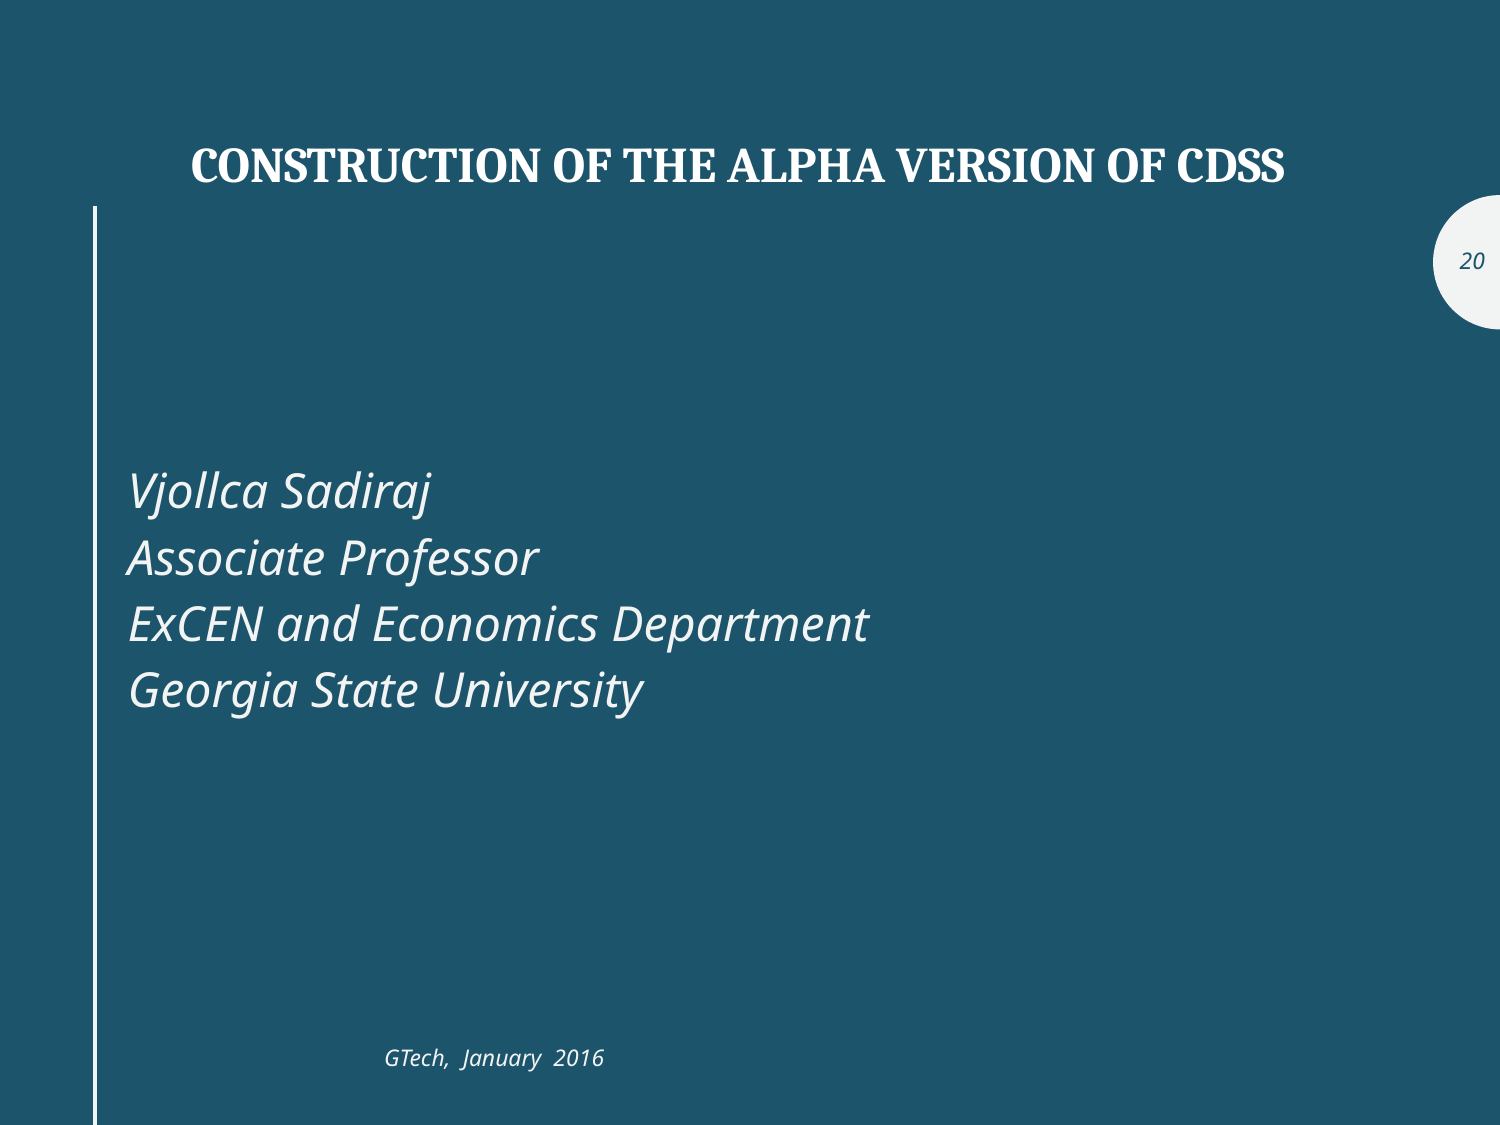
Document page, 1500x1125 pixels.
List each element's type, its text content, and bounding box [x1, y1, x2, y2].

slide_number 20 [1433, 232, 1500, 293]
subtitle Vjollca Sadiraj Associate Professor ExCEN and Economics Department Georgia State University [112, 399, 1463, 936]
footer GTech, January 2016 [369, 1035, 1000, 1096]
text_box Construction of the alpha version of CDSS [112, 124, 1364, 200]
